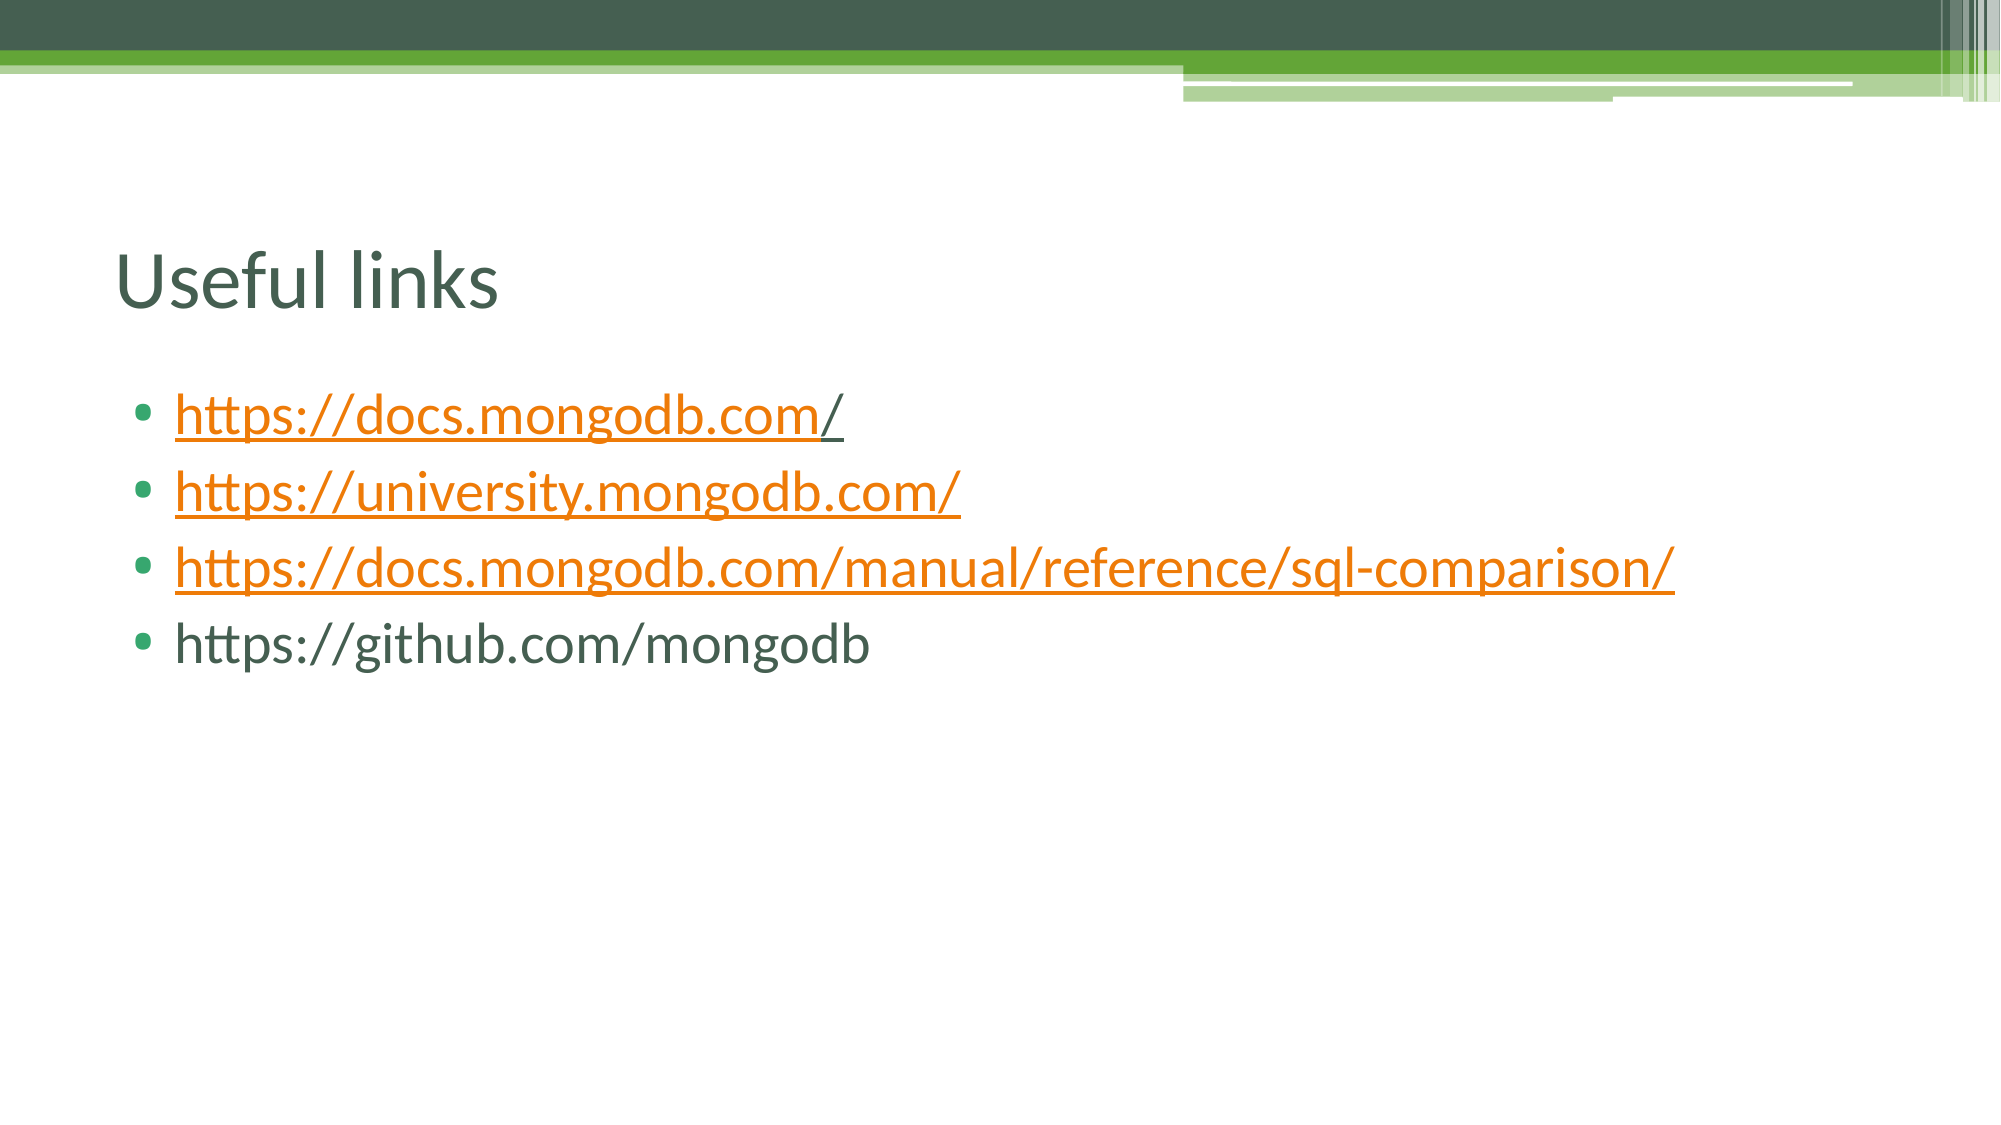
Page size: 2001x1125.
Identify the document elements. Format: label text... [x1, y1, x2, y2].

list https://docs.mongodb.com/ https://university.mongodb.com/ https://docs.mongodb.com/manual/reference/sql-comparison/ https://github.com/mongodb [99, 368, 1900, 1079]
title Useful links [99, 187, 1900, 363]
